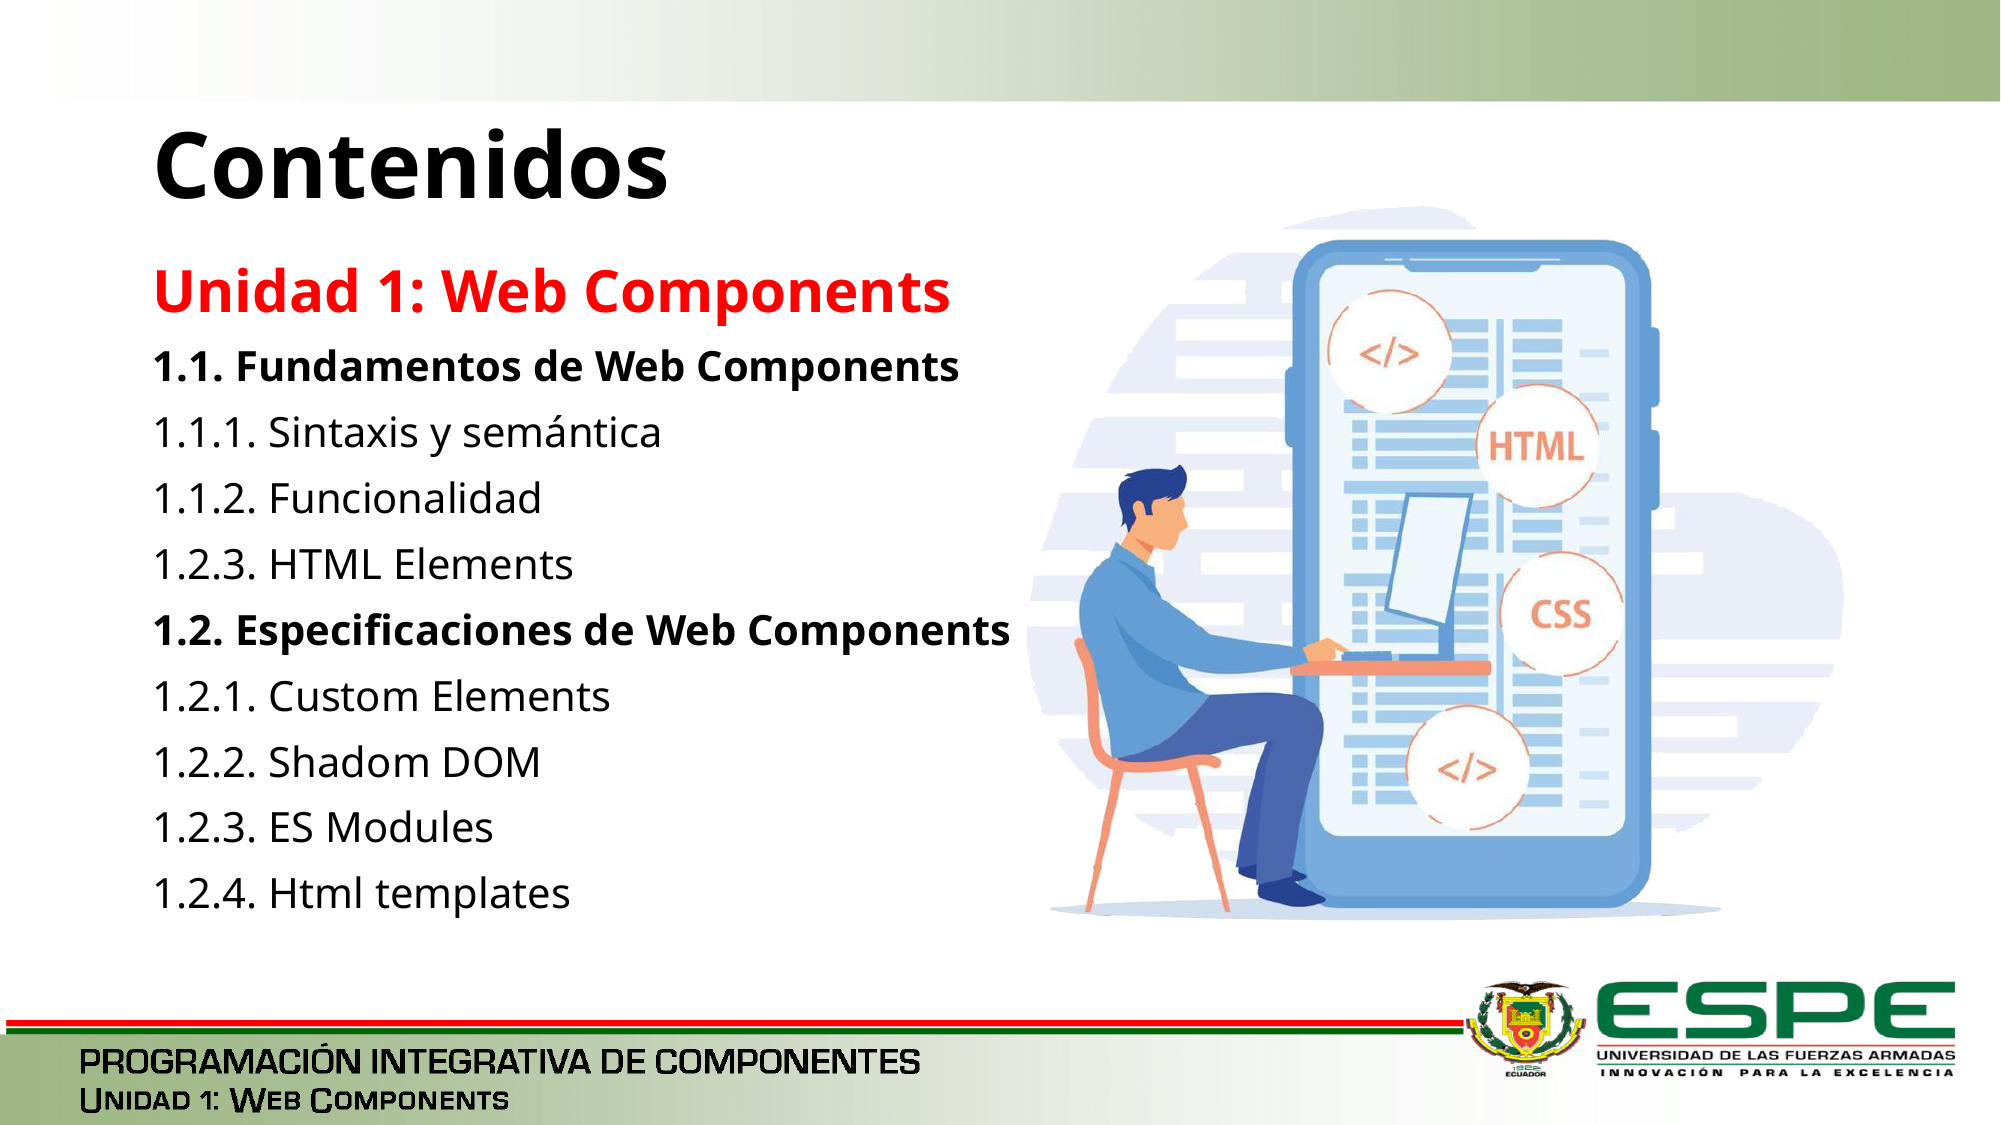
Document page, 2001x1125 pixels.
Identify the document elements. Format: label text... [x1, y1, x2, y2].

list Unidad 1: Web Components 1.1. Fundamentos de Web Components 1.1.1. Sintaxis y semántica 1.1.2. Funcionalidad 1.2.3. HTML Elements 1.2. Especificaciones de Web Components 1.2.1. Custom Elements 1.2.2. Shadom DOM 1.2.3. ES Modules 1.2.4. Html templates [137, 254, 1863, 1014]
title Contenidos [137, 59, 1863, 254]
picture [0, 0, 2001, 1125]
